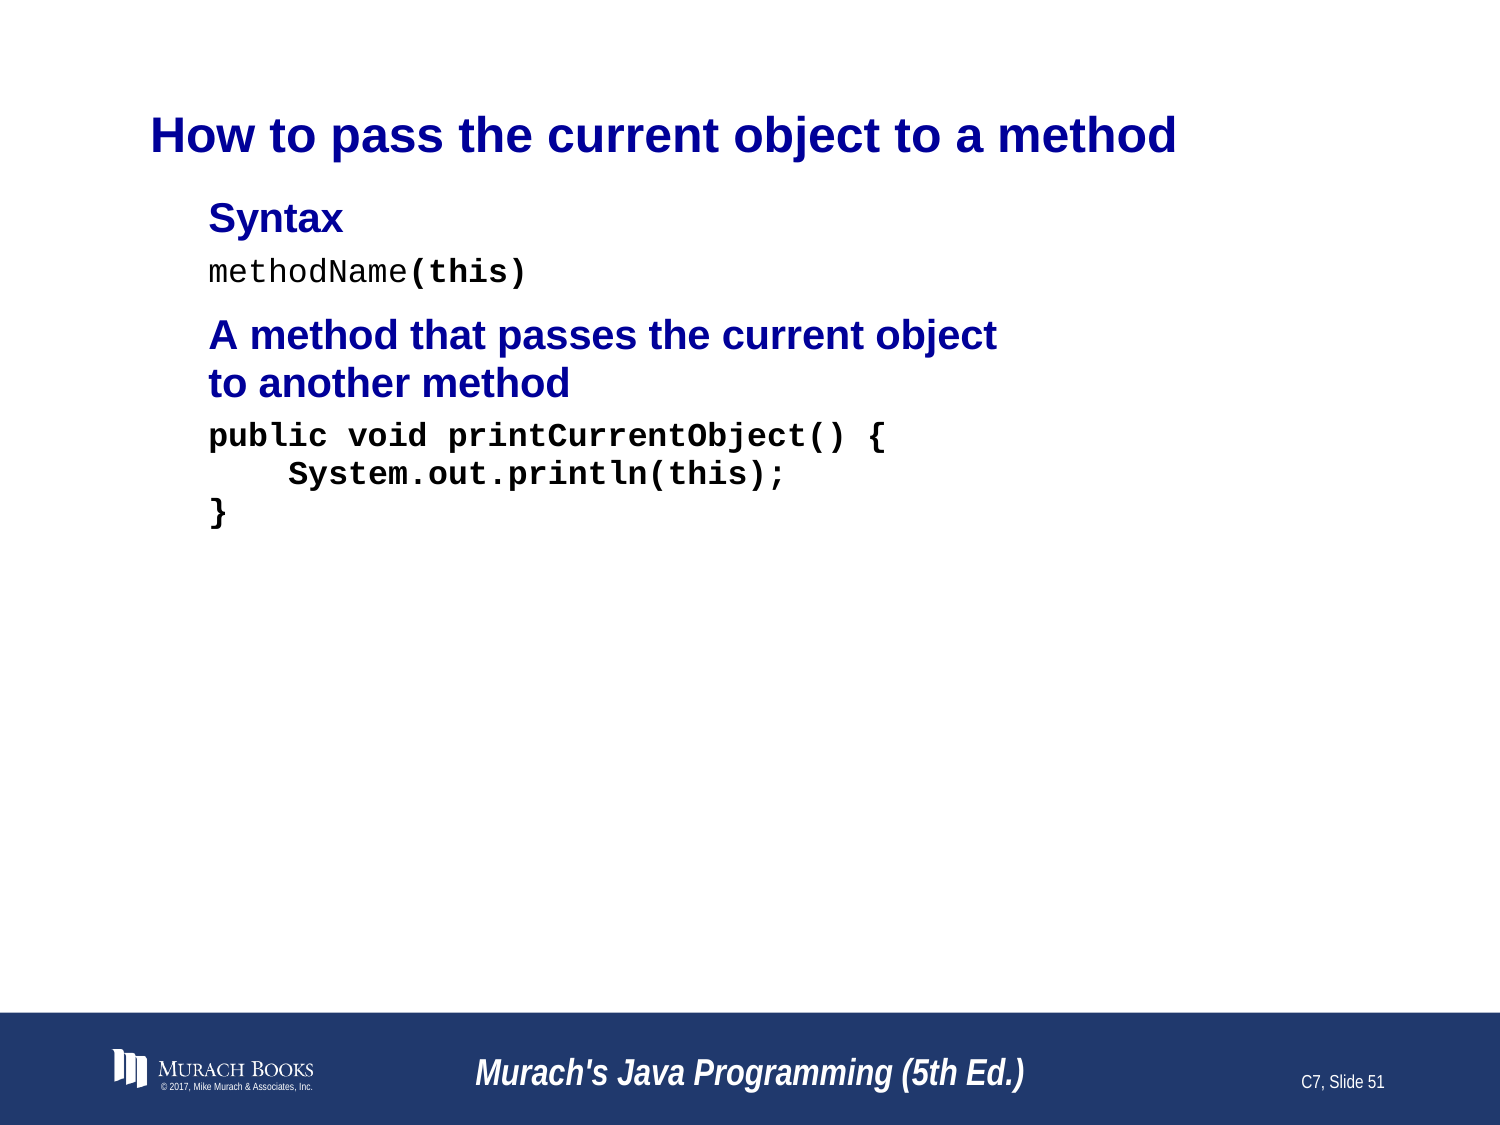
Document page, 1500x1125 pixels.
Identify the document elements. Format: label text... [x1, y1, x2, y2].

slide_number C7, Slide 51 [1087, 1025, 1400, 1100]
slide_number Murach's Java Programming (5th Ed.) [463, 1025, 1050, 1100]
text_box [150, 174, 1350, 534]
footer © 2017, Mike Murach & Associates, Inc. [12, 1025, 463, 1100]
title How to pass the current object to a method [150, 102, 1350, 164]
